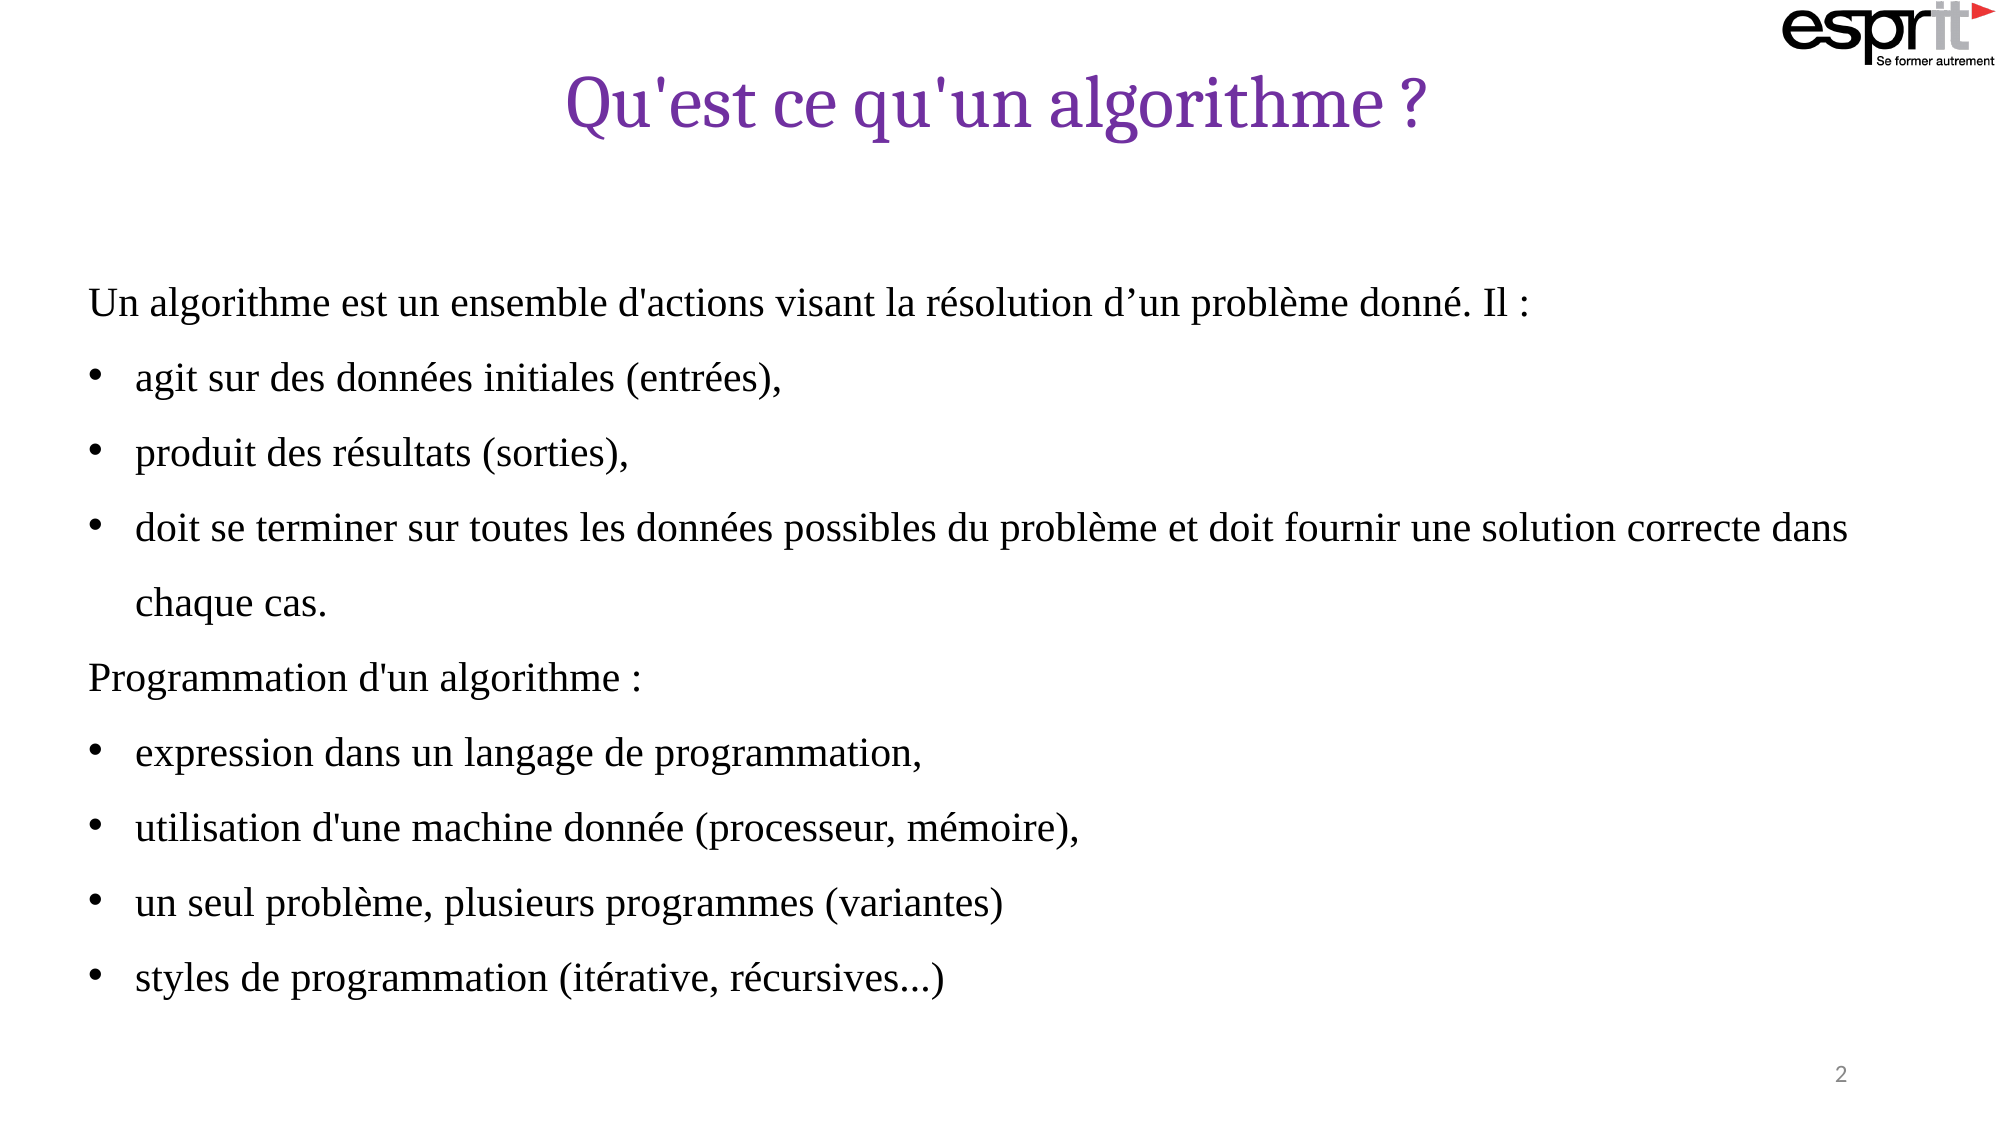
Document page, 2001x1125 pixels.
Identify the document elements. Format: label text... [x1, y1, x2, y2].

picture [1778, 0, 2000, 83]
slide_number 2 [1412, 1042, 1863, 1103]
text_box Un algorithme est un ensemble d'actions visant la résolution d’un problème donné. Il : agit sur des données initiales (entrées), produit des résultats (sorties), doit se terminer sur toutes les données possibles du problème et doit fournir une solution correcte dans chaque cas. Programmation d'un algorithme : expression dans un langage de programmation, utilisation d'une machine donnée (processeur, mémoire), un seul problème, plusieurs programmes (variantes) styles de programmation (itérative, récursives...) [73, 241, 1927, 1082]
text_box Qu'est ce qu'un algorithme ? [500, 44, 1500, 150]
